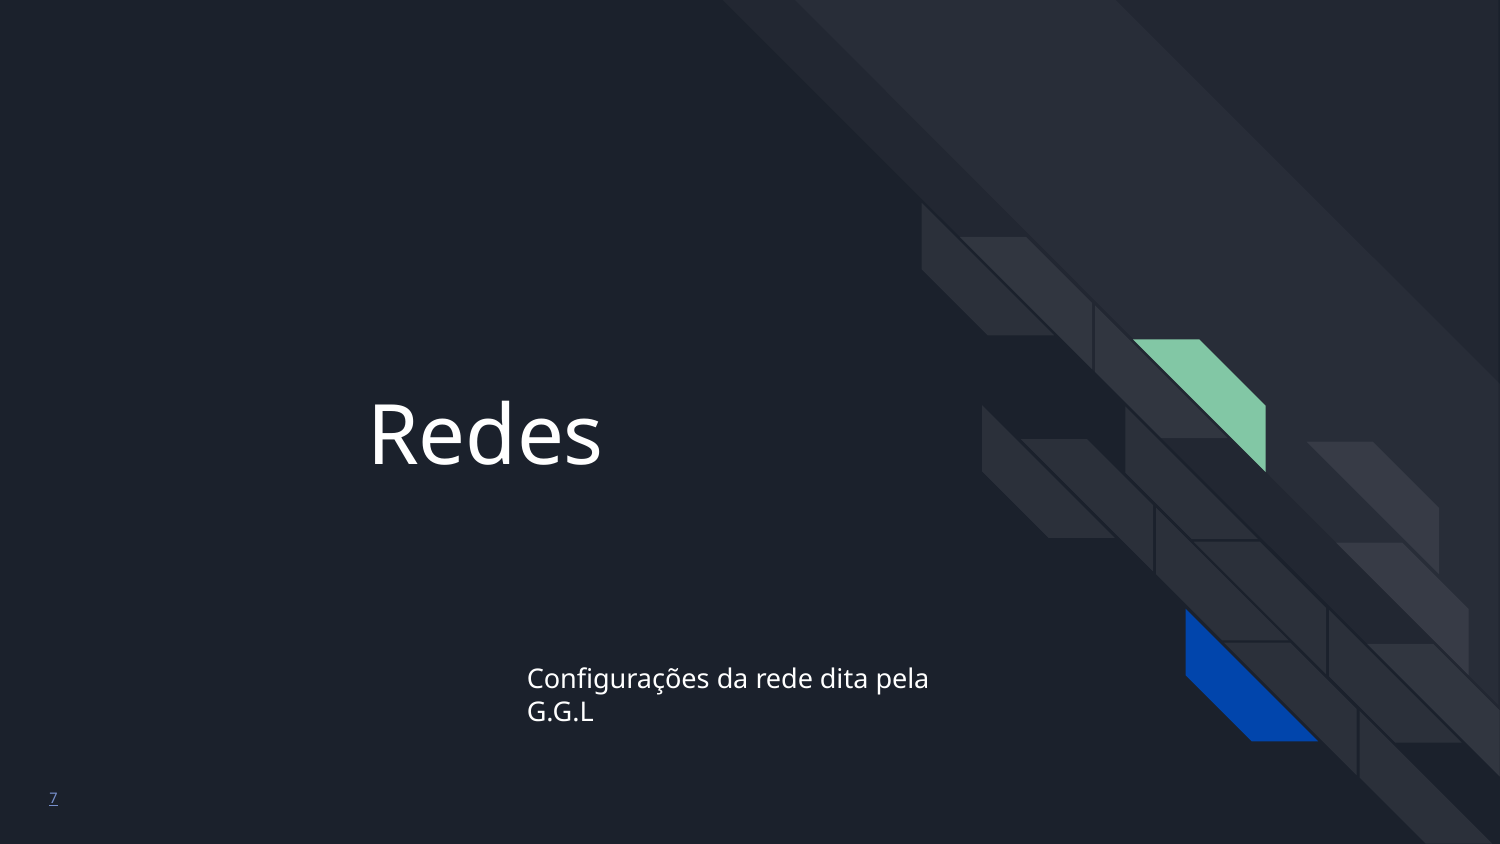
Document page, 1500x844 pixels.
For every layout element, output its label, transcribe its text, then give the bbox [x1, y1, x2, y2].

title Redes [135, 336, 888, 526]
text_box Configurações da rede dita pela G.G.L [512, 646, 988, 742]
text_box 7 [34, 779, 110, 819]
